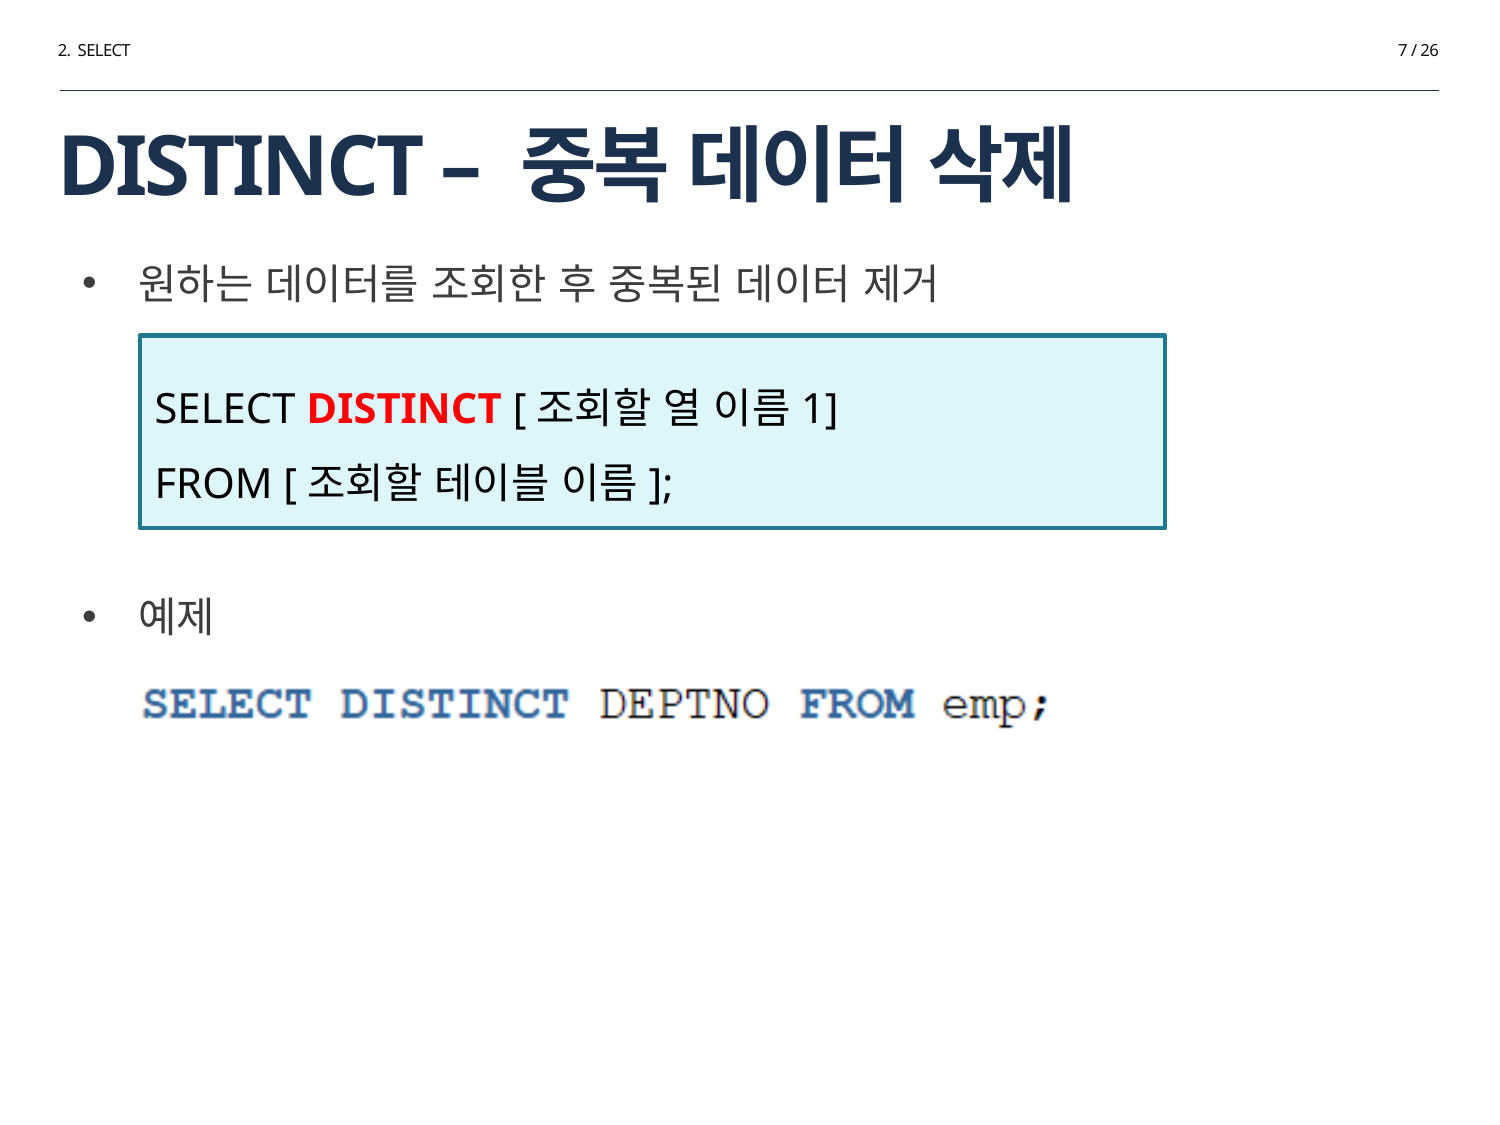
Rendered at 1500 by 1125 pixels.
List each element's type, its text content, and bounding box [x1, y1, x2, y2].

text_box 7 / 26 [1193, 32, 1454, 70]
picture [139, 673, 1060, 738]
text_box 2. SELECT [43, 31, 303, 67]
text_box 예제 [67, 583, 1457, 651]
text_box SELECT DISTINCT [조회할 열 이름1] FROM [조회할 테이블 이름]; [138, 333, 1167, 530]
text_box 원하는 데이터를 조회한 후 중복된 데이터 제거 [67, 249, 1457, 392]
title DISTINCT – 중복 데이터 삭제 [42, 114, 1190, 211]
